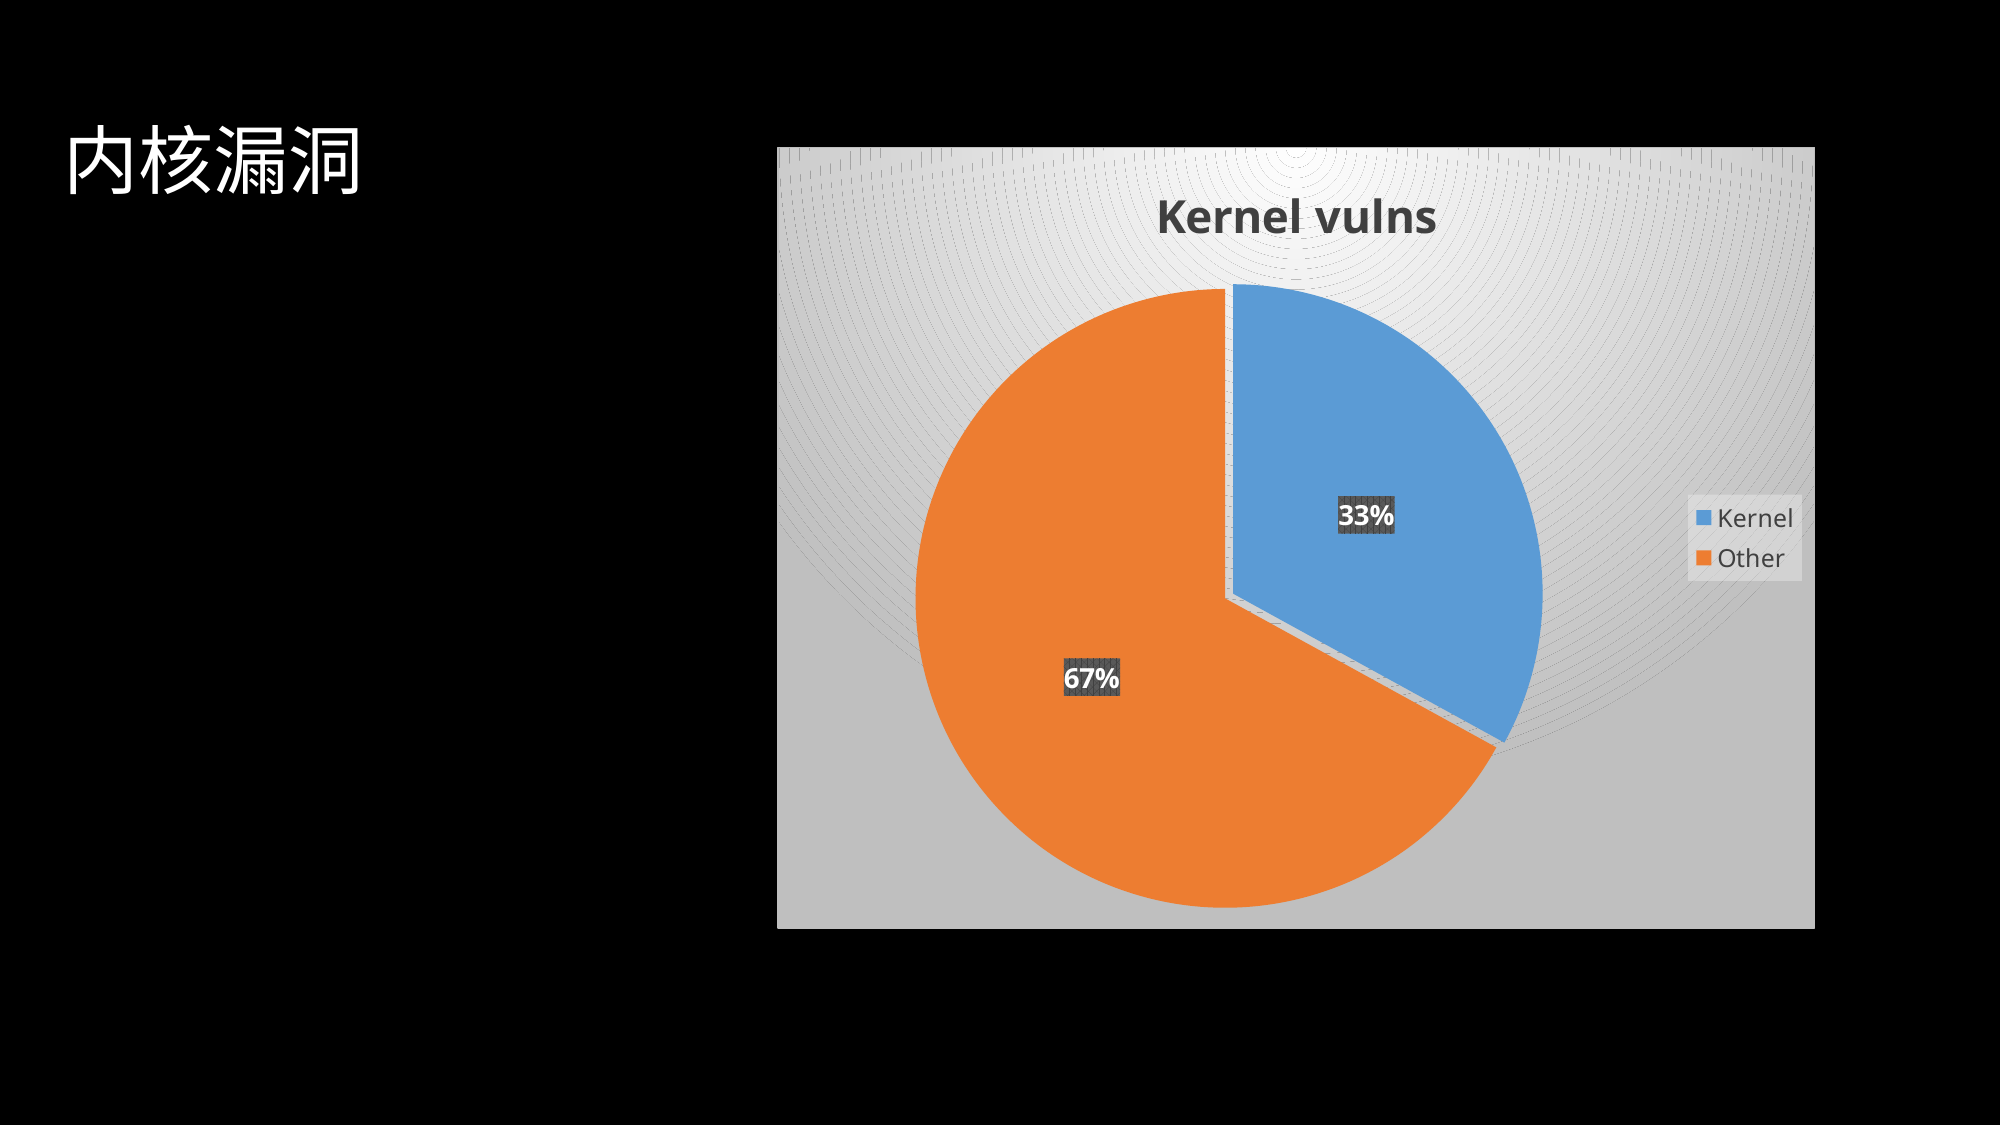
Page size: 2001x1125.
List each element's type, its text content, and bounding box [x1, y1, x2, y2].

chart [777, 146, 1816, 929]
text_box 内核漏洞 [48, 106, 1444, 211]
